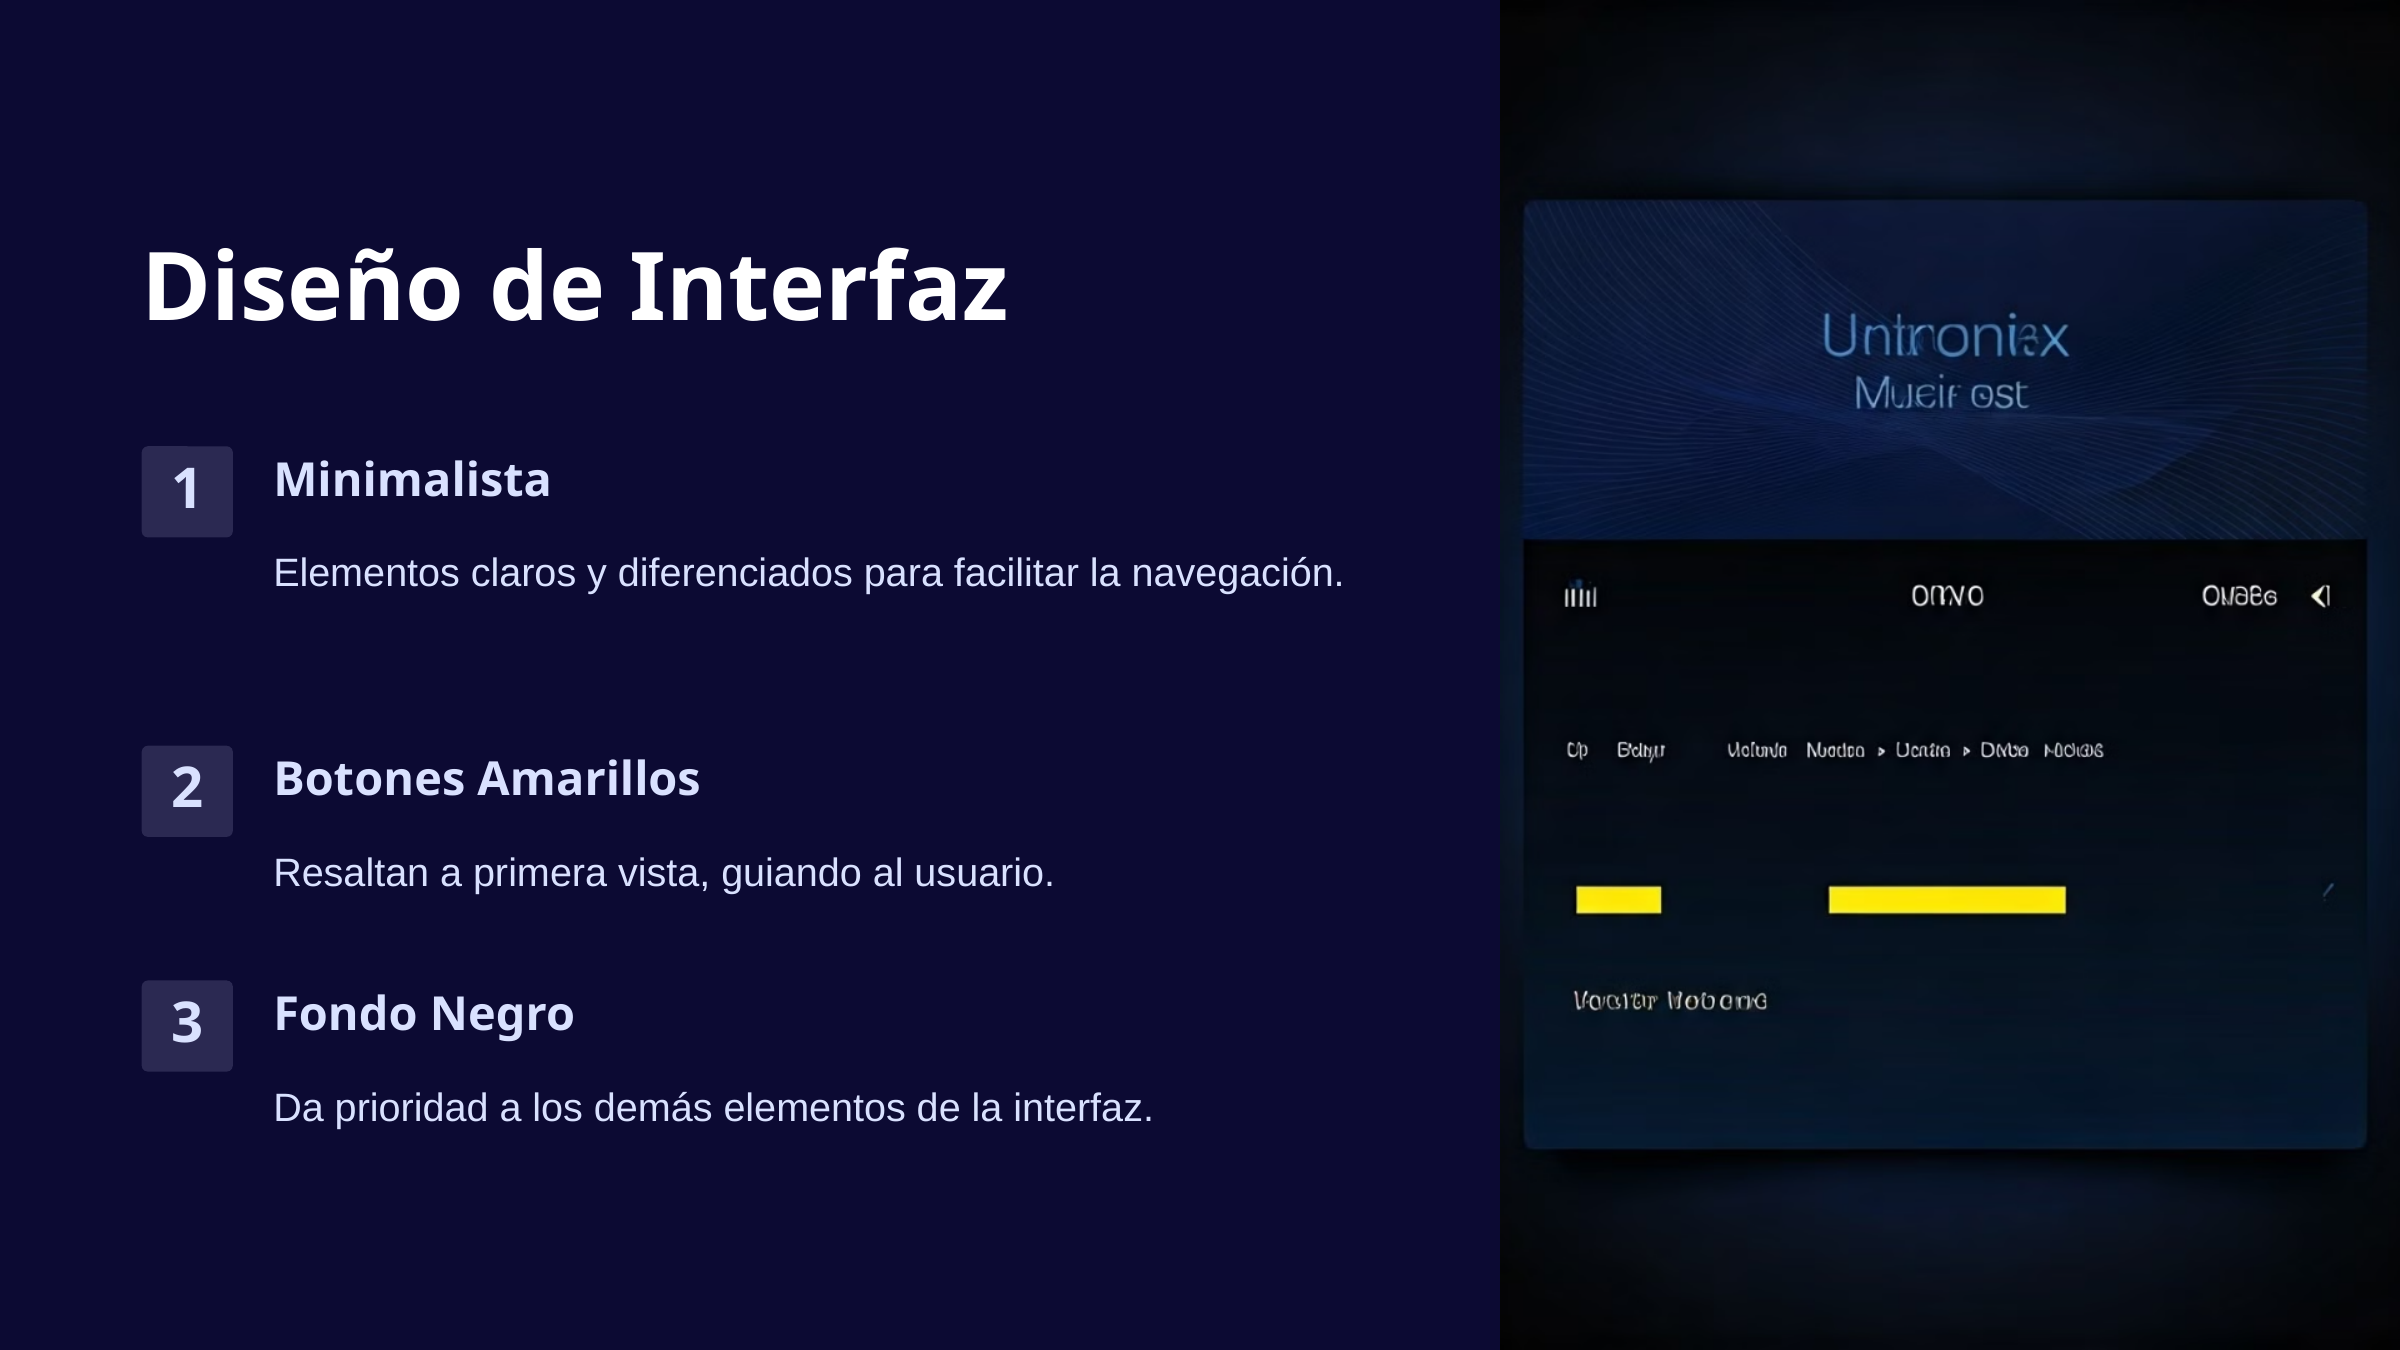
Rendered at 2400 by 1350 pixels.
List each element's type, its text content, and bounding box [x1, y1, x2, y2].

text_box Fondo Negro [273, 980, 750, 1041]
text_box Resaltan a primera vista, guiando al usuario. [273, 829, 1359, 895]
text_box Da prioridad a los demás elementos de la interfaz. [273, 1064, 1359, 1130]
text_box Diseño de Interfaz [141, 220, 1095, 340]
text_box 2 [169, 762, 205, 820]
picture [1499, 0, 2400, 1350]
text_box [141, 745, 233, 837]
text_box Elementos claros y diferenciados para facilitar la navegación. [273, 530, 1359, 660]
text_box 1 [176, 463, 199, 521]
text_box 3 [168, 997, 206, 1055]
text_box [141, 446, 233, 538]
text_box [141, 980, 233, 1072]
text_box Minimalista [273, 446, 750, 506]
text_box Botones Amarillos [273, 745, 750, 806]
